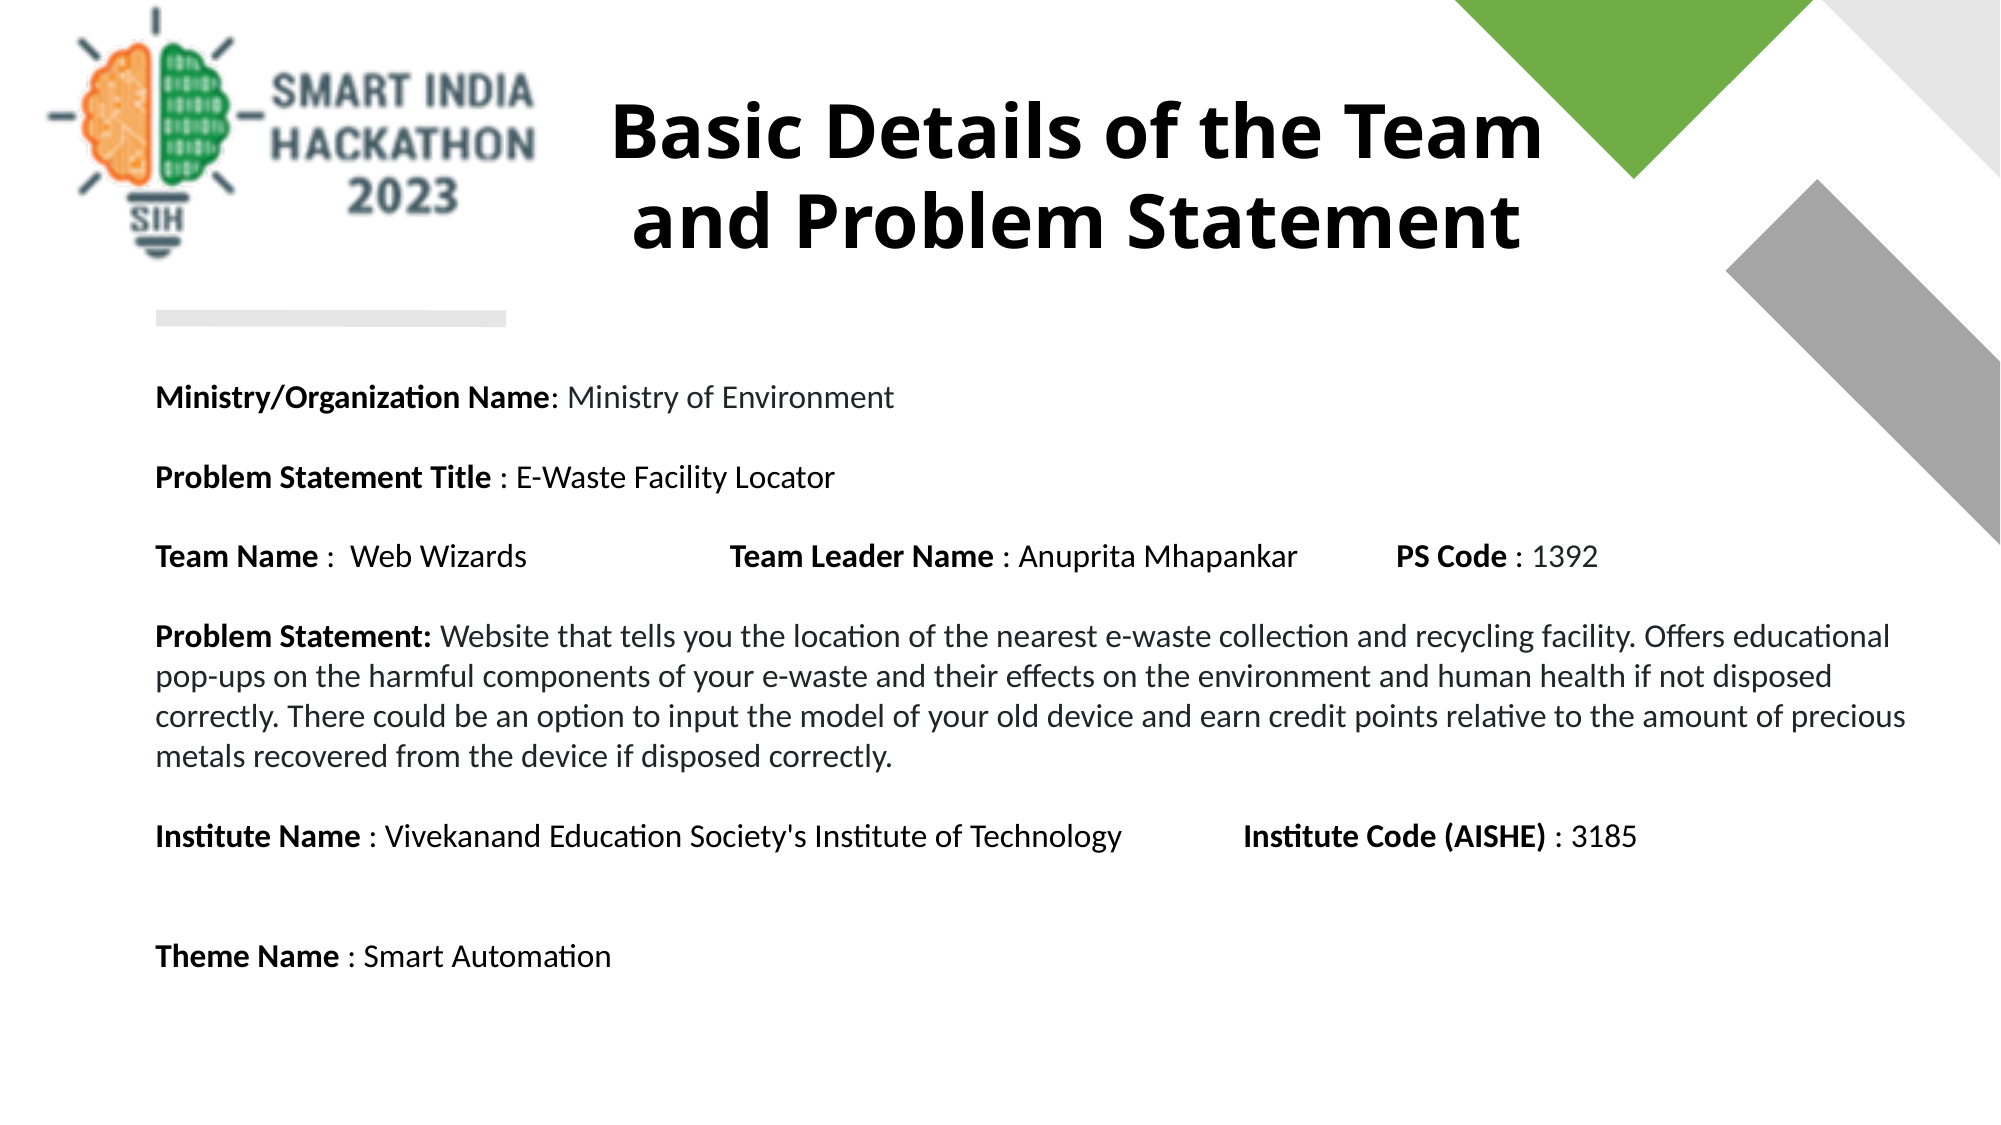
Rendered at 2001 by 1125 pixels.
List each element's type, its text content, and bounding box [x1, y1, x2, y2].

picture [31, 0, 578, 275]
text_box Basic Details of the Team and Problem Statement [577, 83, 1577, 310]
text_box Ministry/Organization Name: Ministry of Environment Problem Statement Title : E-Waste Facility Locator Team Name : Web Wizards Team Leader Name : Anuprita Mhapankar PS Code : 1392 Problem Statement: Website that tells you the location of the nearest e-waste collection and recycling facility. Offers educational pop-ups on the harmful components of your e-waste and their effects on the environment and human health if not disposed correctly. There could be an option to input the model of your old device and earn credit points relative to the amount of precious metals recovered from the device if disposed correctly. Institute Name : Vivekanand Education Society's Institute of Technology Institute Code (AISHE) : 3185 Theme Name : Smart Automation [140, 367, 1924, 1112]
